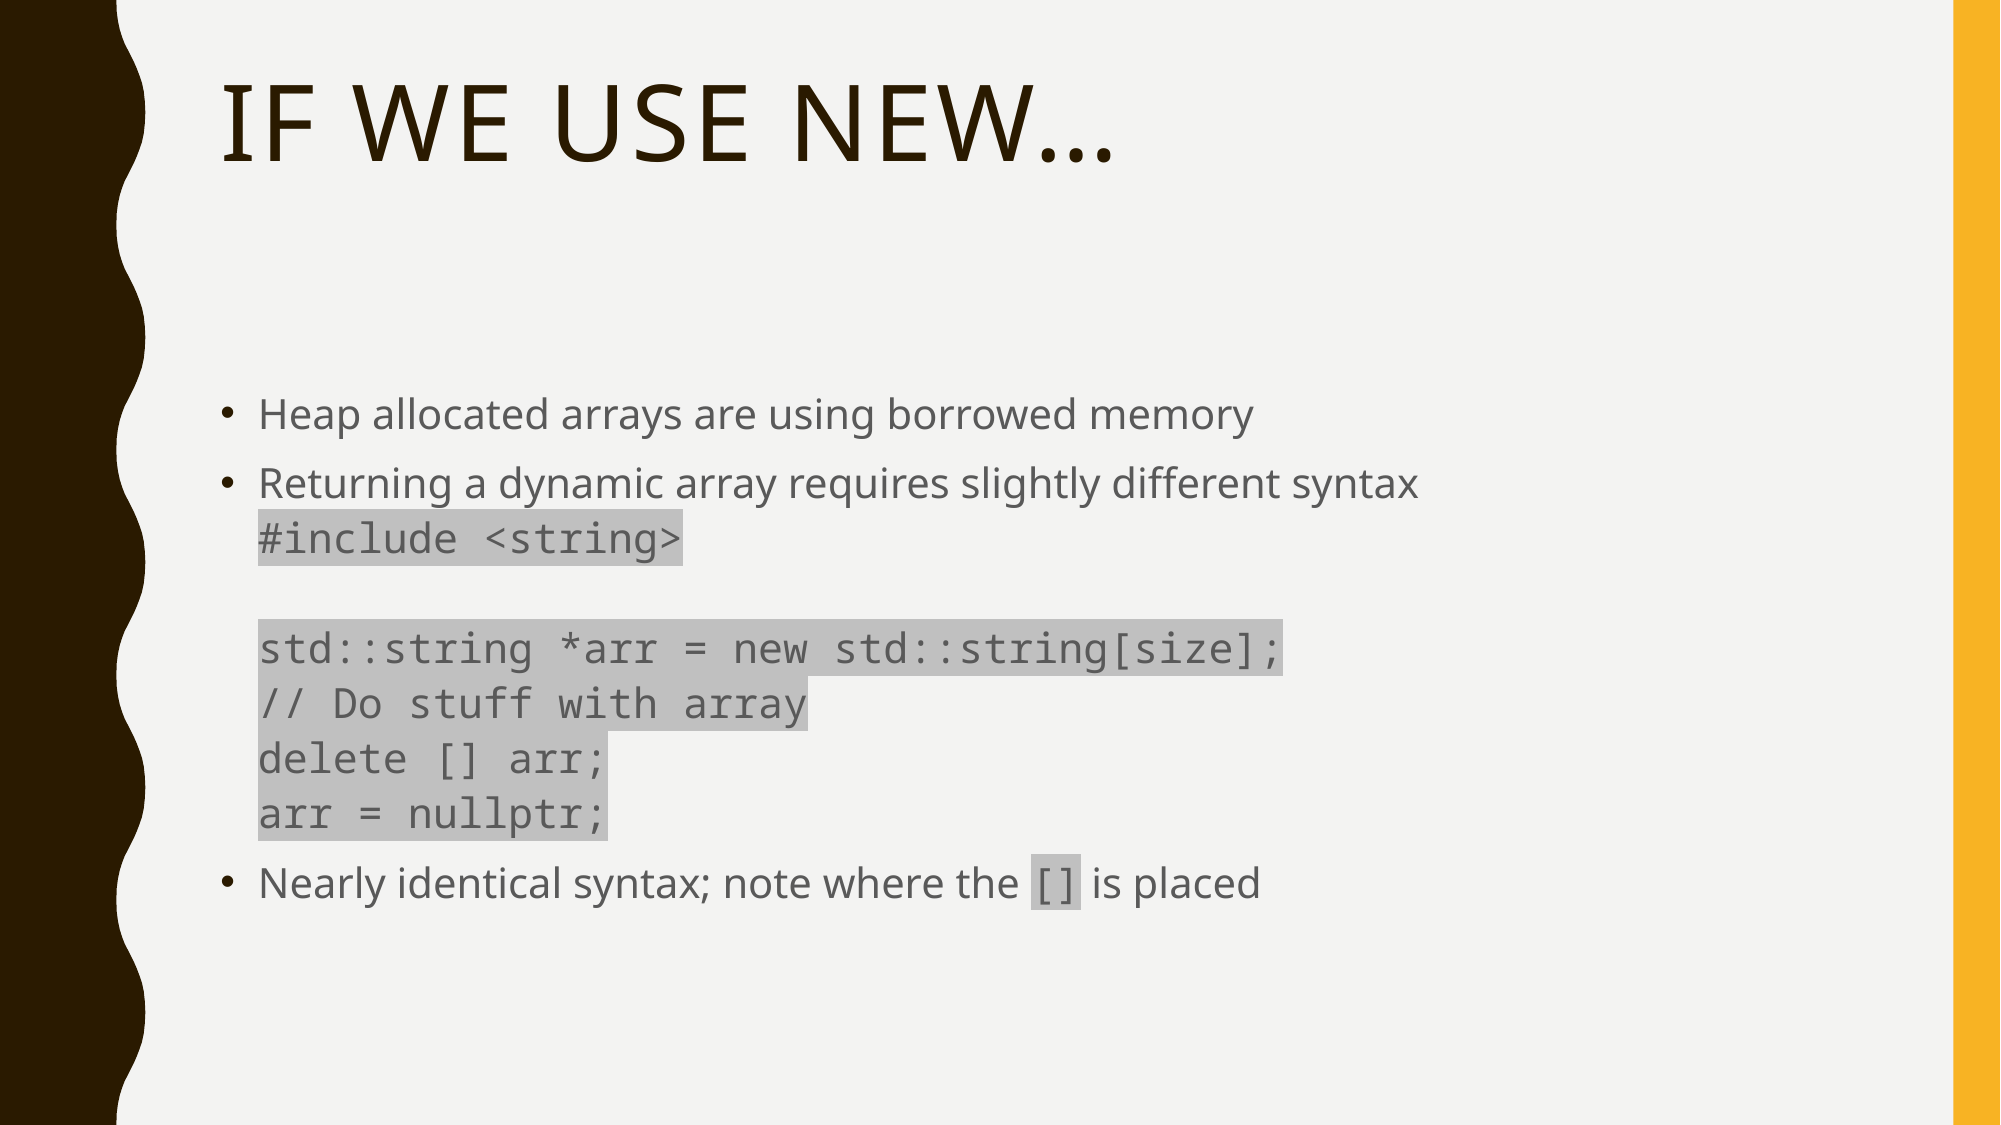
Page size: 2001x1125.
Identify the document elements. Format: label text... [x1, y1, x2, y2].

title If We Use new… [205, 62, 1875, 308]
list Heap allocated arrays are using borrowed memory Returning a dynamic array requires slightly different syntax #include <string> std::string *arr = new std::string[size]; // Do stuff with array delete [] arr; arr = nullptr; Nearly identical syntax; note where the [] is placed [205, 375, 1875, 965]
